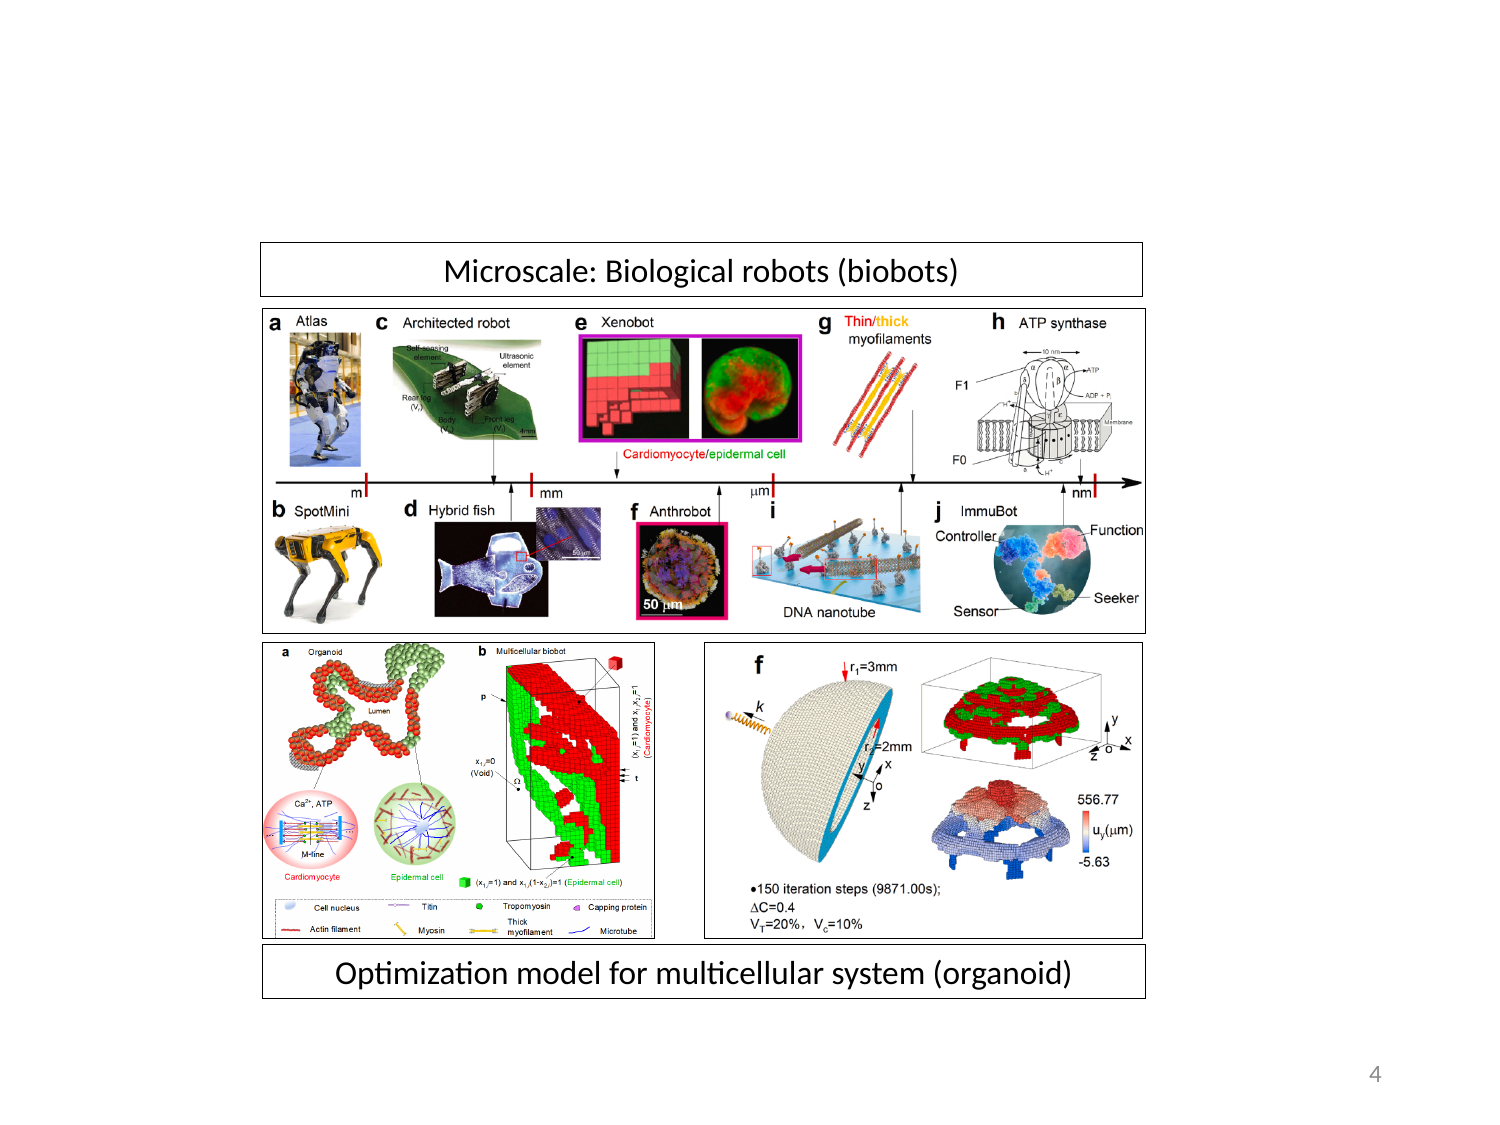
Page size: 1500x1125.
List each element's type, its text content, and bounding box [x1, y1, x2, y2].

slide_number 4 [1059, 1042, 1397, 1103]
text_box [260, 242, 1146, 1000]
